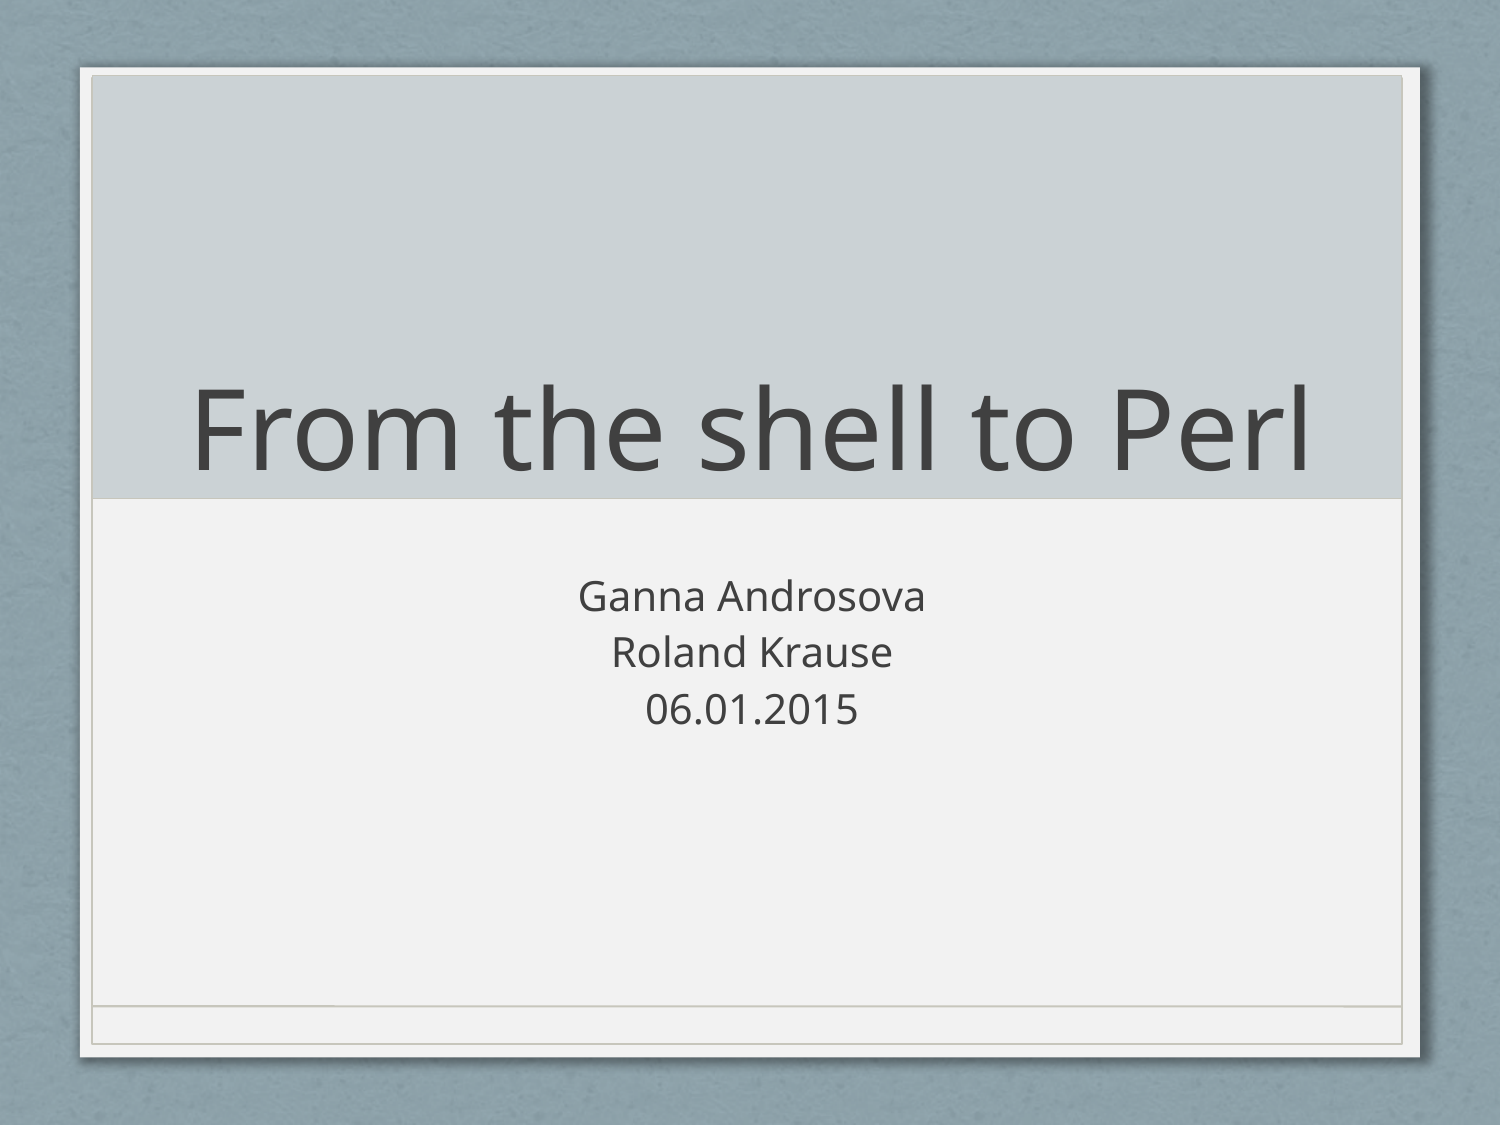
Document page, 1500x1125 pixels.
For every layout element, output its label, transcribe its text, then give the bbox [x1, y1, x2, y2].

title From the shell to Perl [150, 184, 1355, 500]
subtitle Ganna Androsova Roland Krause 06.01.2015 [150, 562, 1355, 850]
